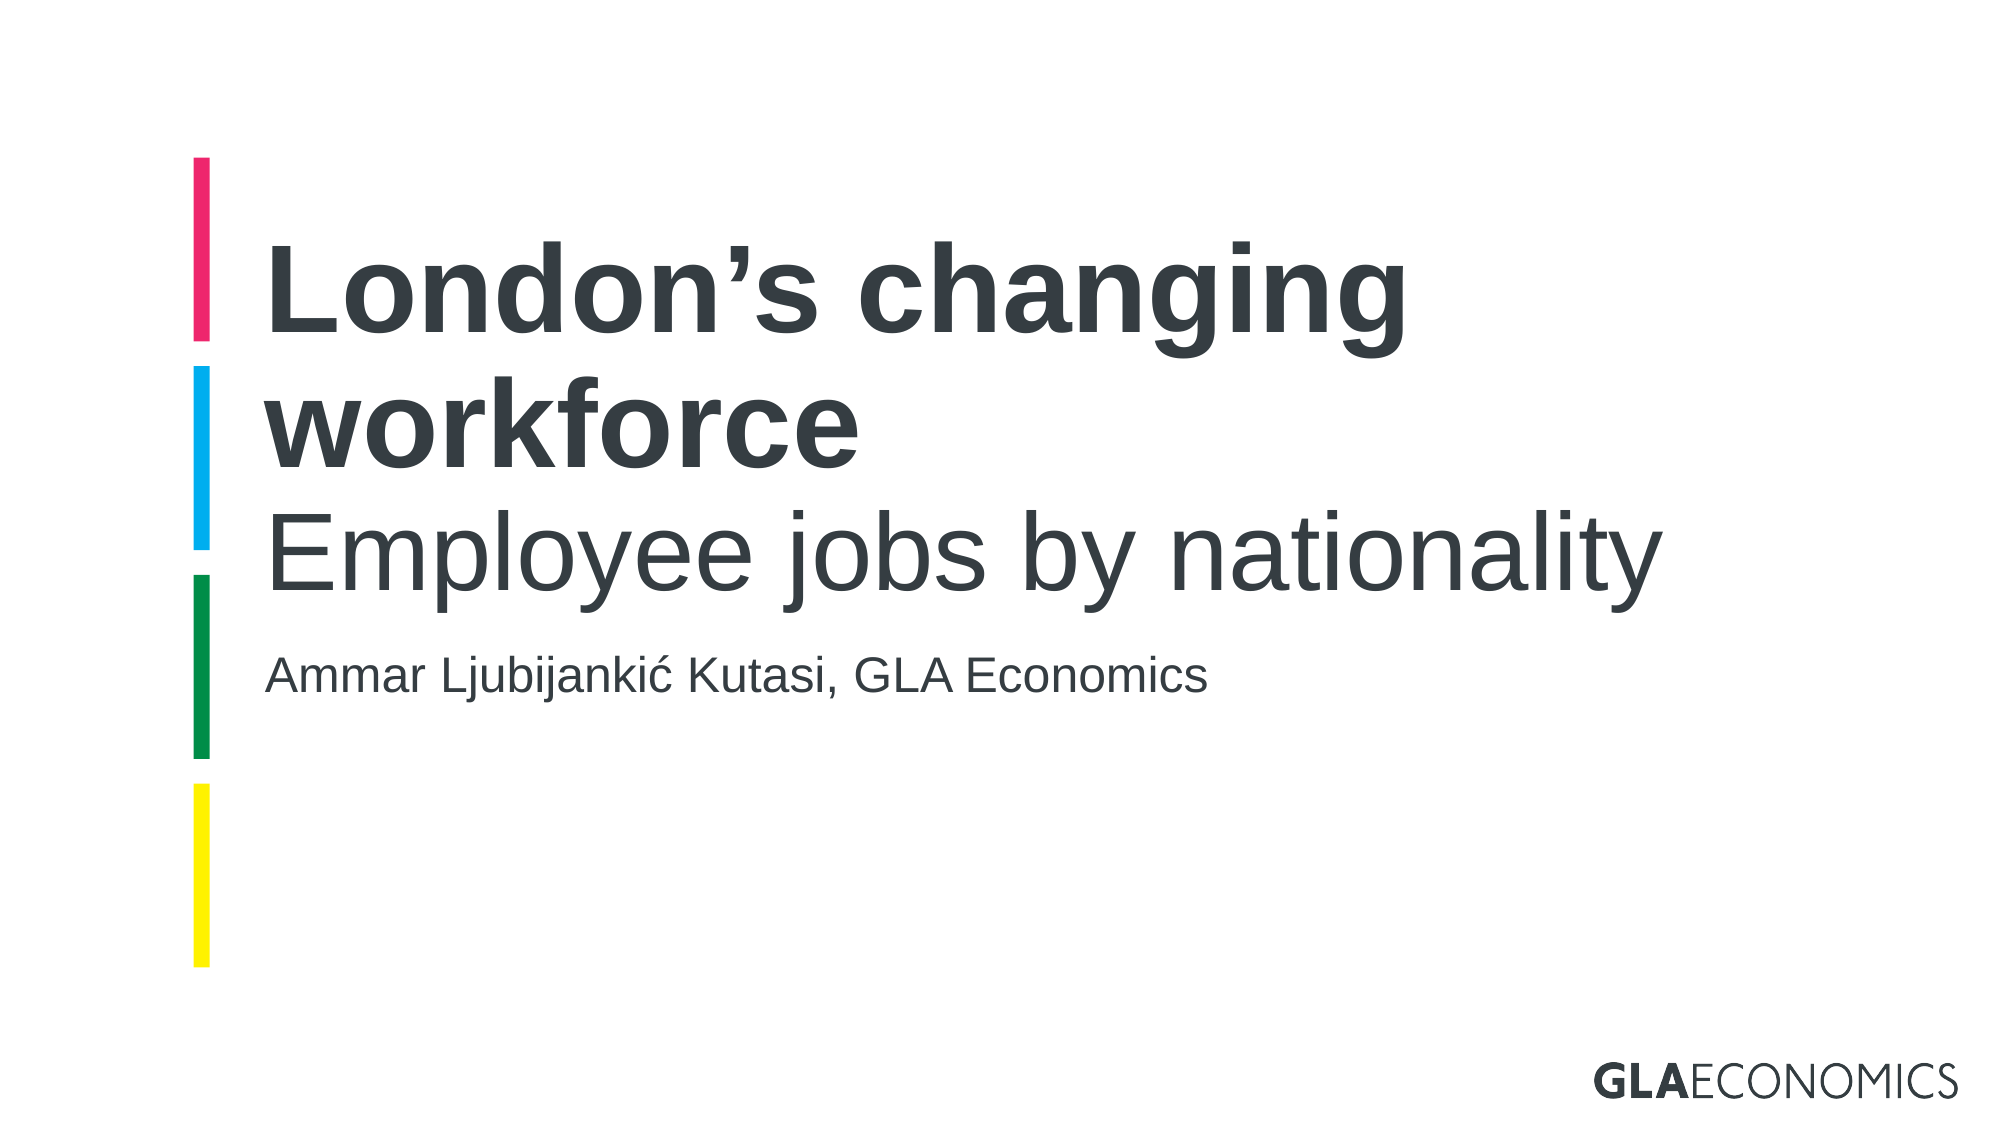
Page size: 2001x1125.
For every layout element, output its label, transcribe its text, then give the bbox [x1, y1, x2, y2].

title London’s changing workforce Employee jobs by nationality [249, 184, 1750, 622]
picture [1594, 1062, 1958, 1099]
subtitle Ammar Ljubijankić Kutasi, GLA Economics [249, 642, 1750, 914]
